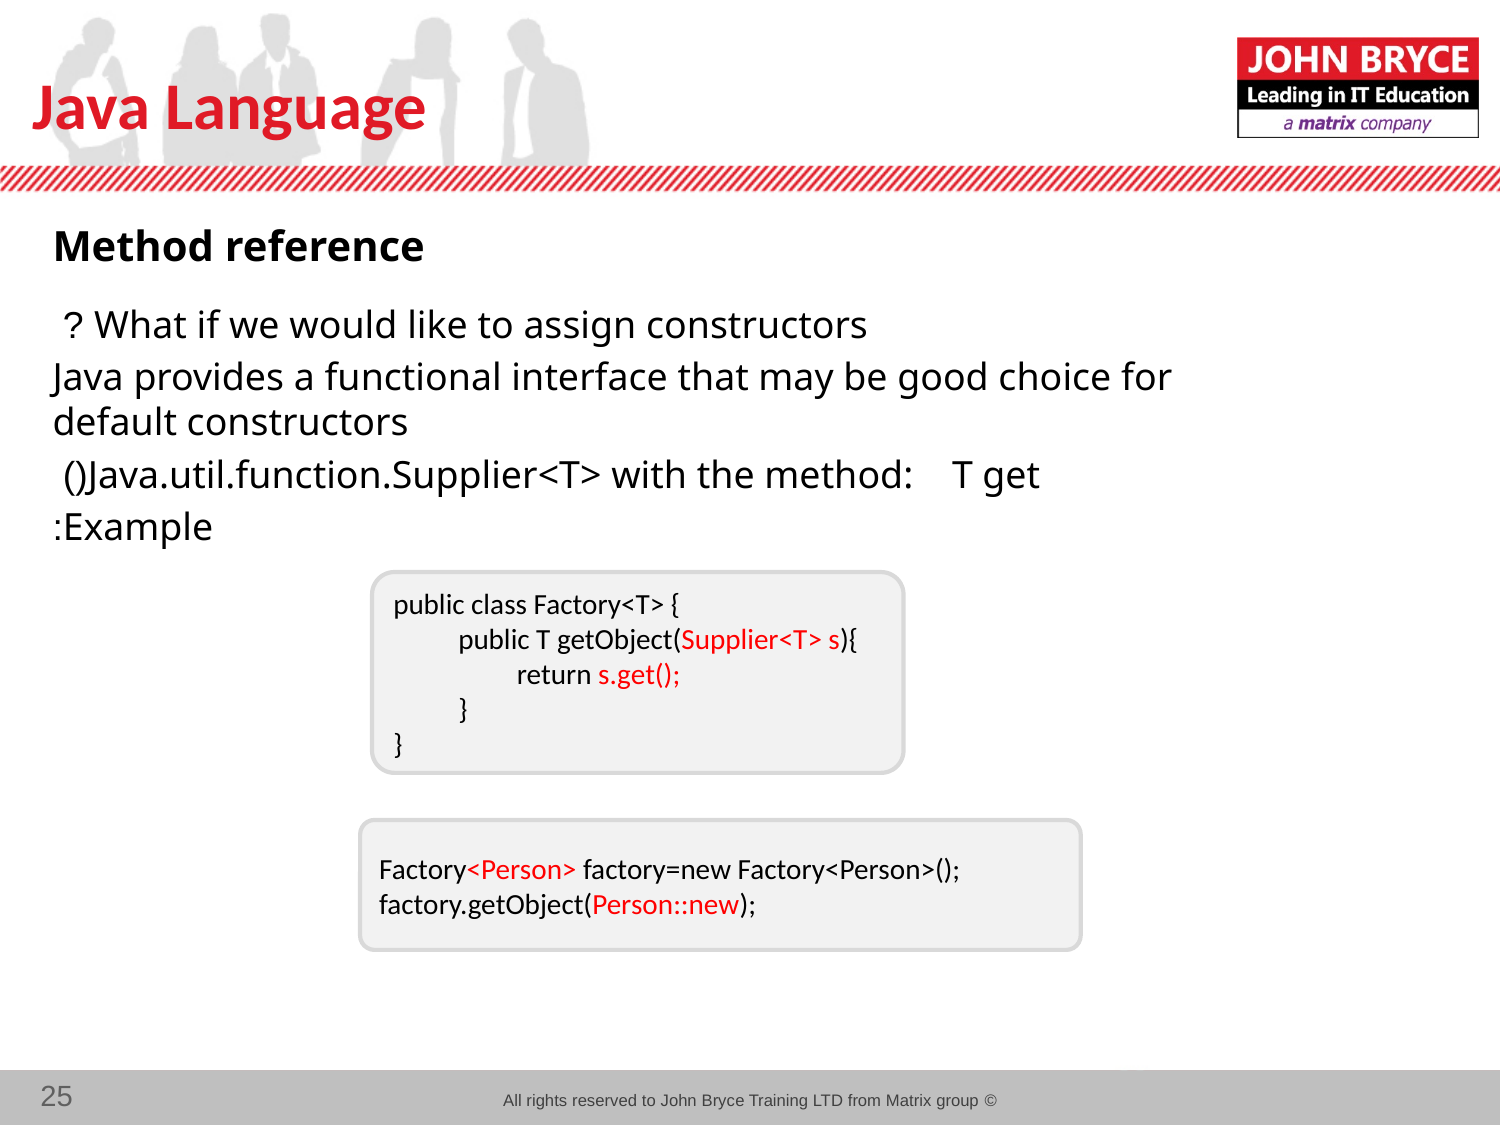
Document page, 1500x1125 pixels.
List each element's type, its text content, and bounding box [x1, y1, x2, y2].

title Java Language [17, 54, 1341, 150]
text_box public class Factory<T> { public T getObject(Supplier<T> s){ return s.get(); } } [369, 569, 906, 775]
list Method reference What if we would like to assign constructors ? Java provides a functional interface that may be good choice for default constructors Java.util.function.Supplier<T> with the method: T get() Example: [37, 212, 1435, 851]
picture [0, 0, 1500, 1070]
text_box Factory<Person> factory=new Factory<Person>(); factory.getObject(Person::new); [357, 817, 1083, 952]
